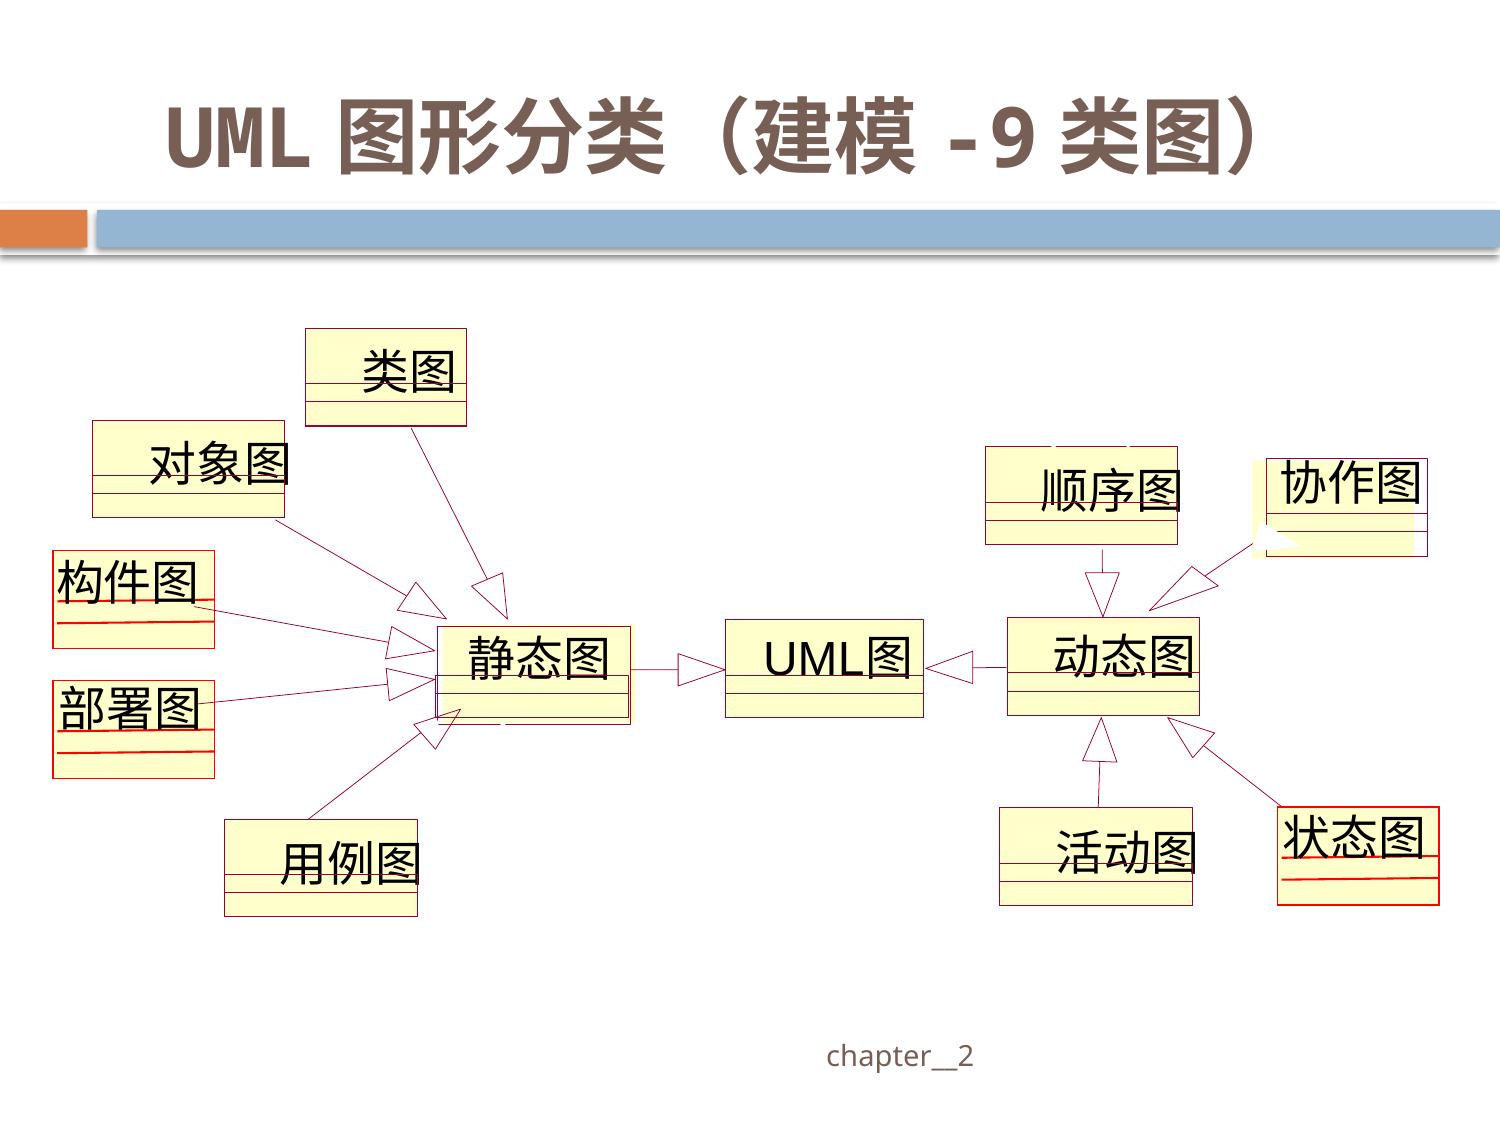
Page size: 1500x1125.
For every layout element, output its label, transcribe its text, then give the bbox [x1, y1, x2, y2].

footer chapter__2 [99, 1025, 990, 1085]
slide_number [0, 208, 88, 249]
title UML图形分类（建模-9类图） [100, 37, 1438, 200]
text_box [52, 327, 1440, 918]
